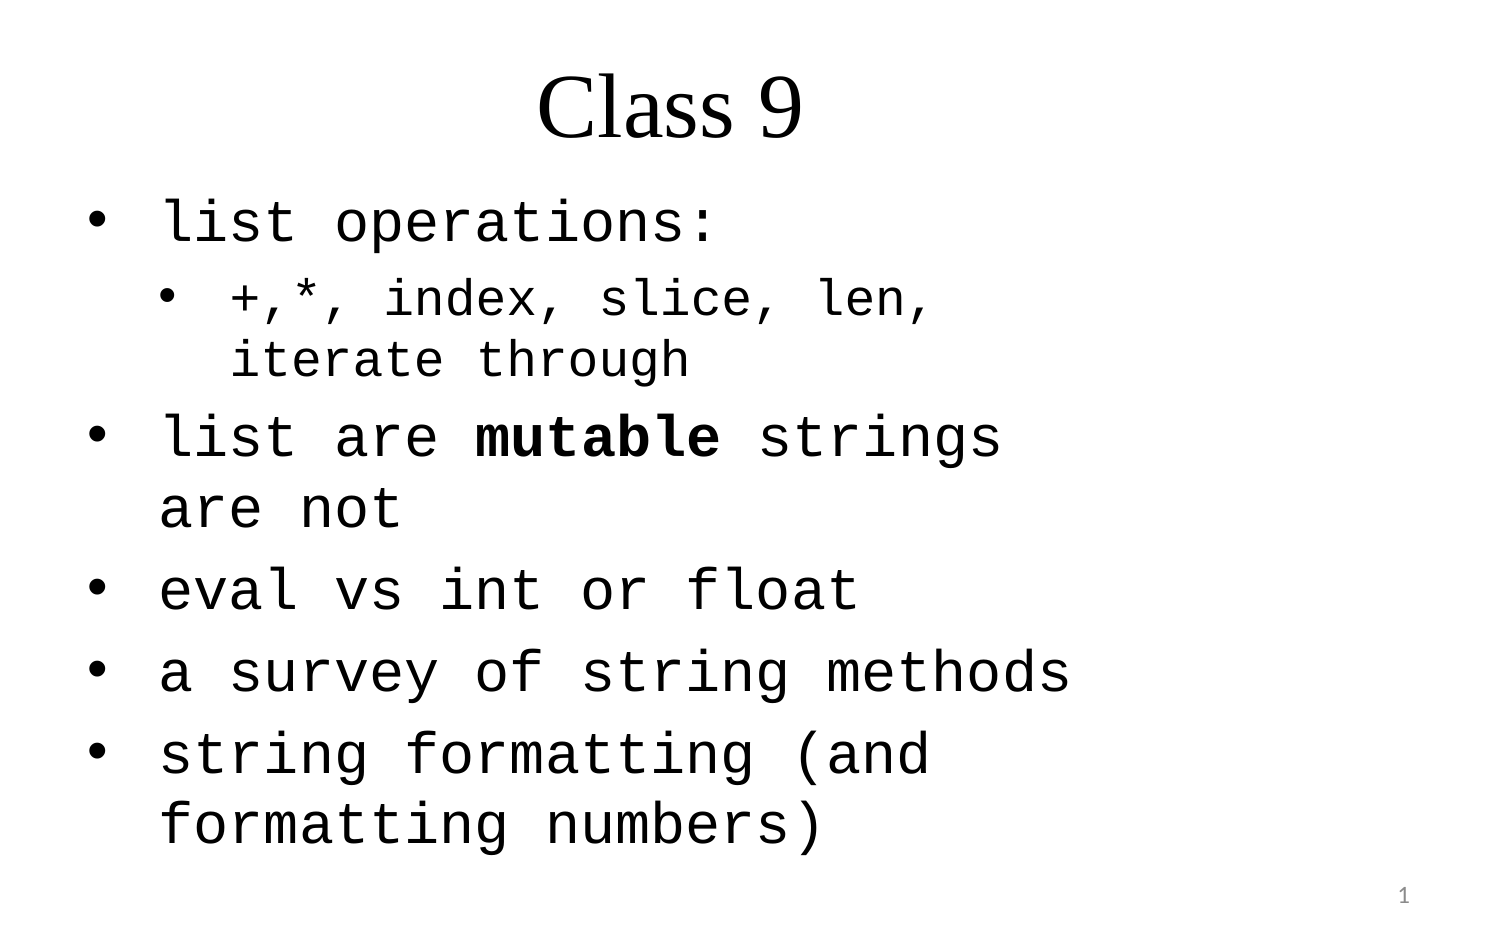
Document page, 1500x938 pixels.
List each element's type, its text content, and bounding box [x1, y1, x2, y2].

slide_number 1 [1074, 868, 1425, 919]
title Class 9 [33, 0, 1309, 201]
subtitle list operations: +,*, index, slice, len, iterate through list are mutable strings are not eval vs int or float a survey of string methods string formatting (and formatting numbers) [72, 175, 1122, 869]
